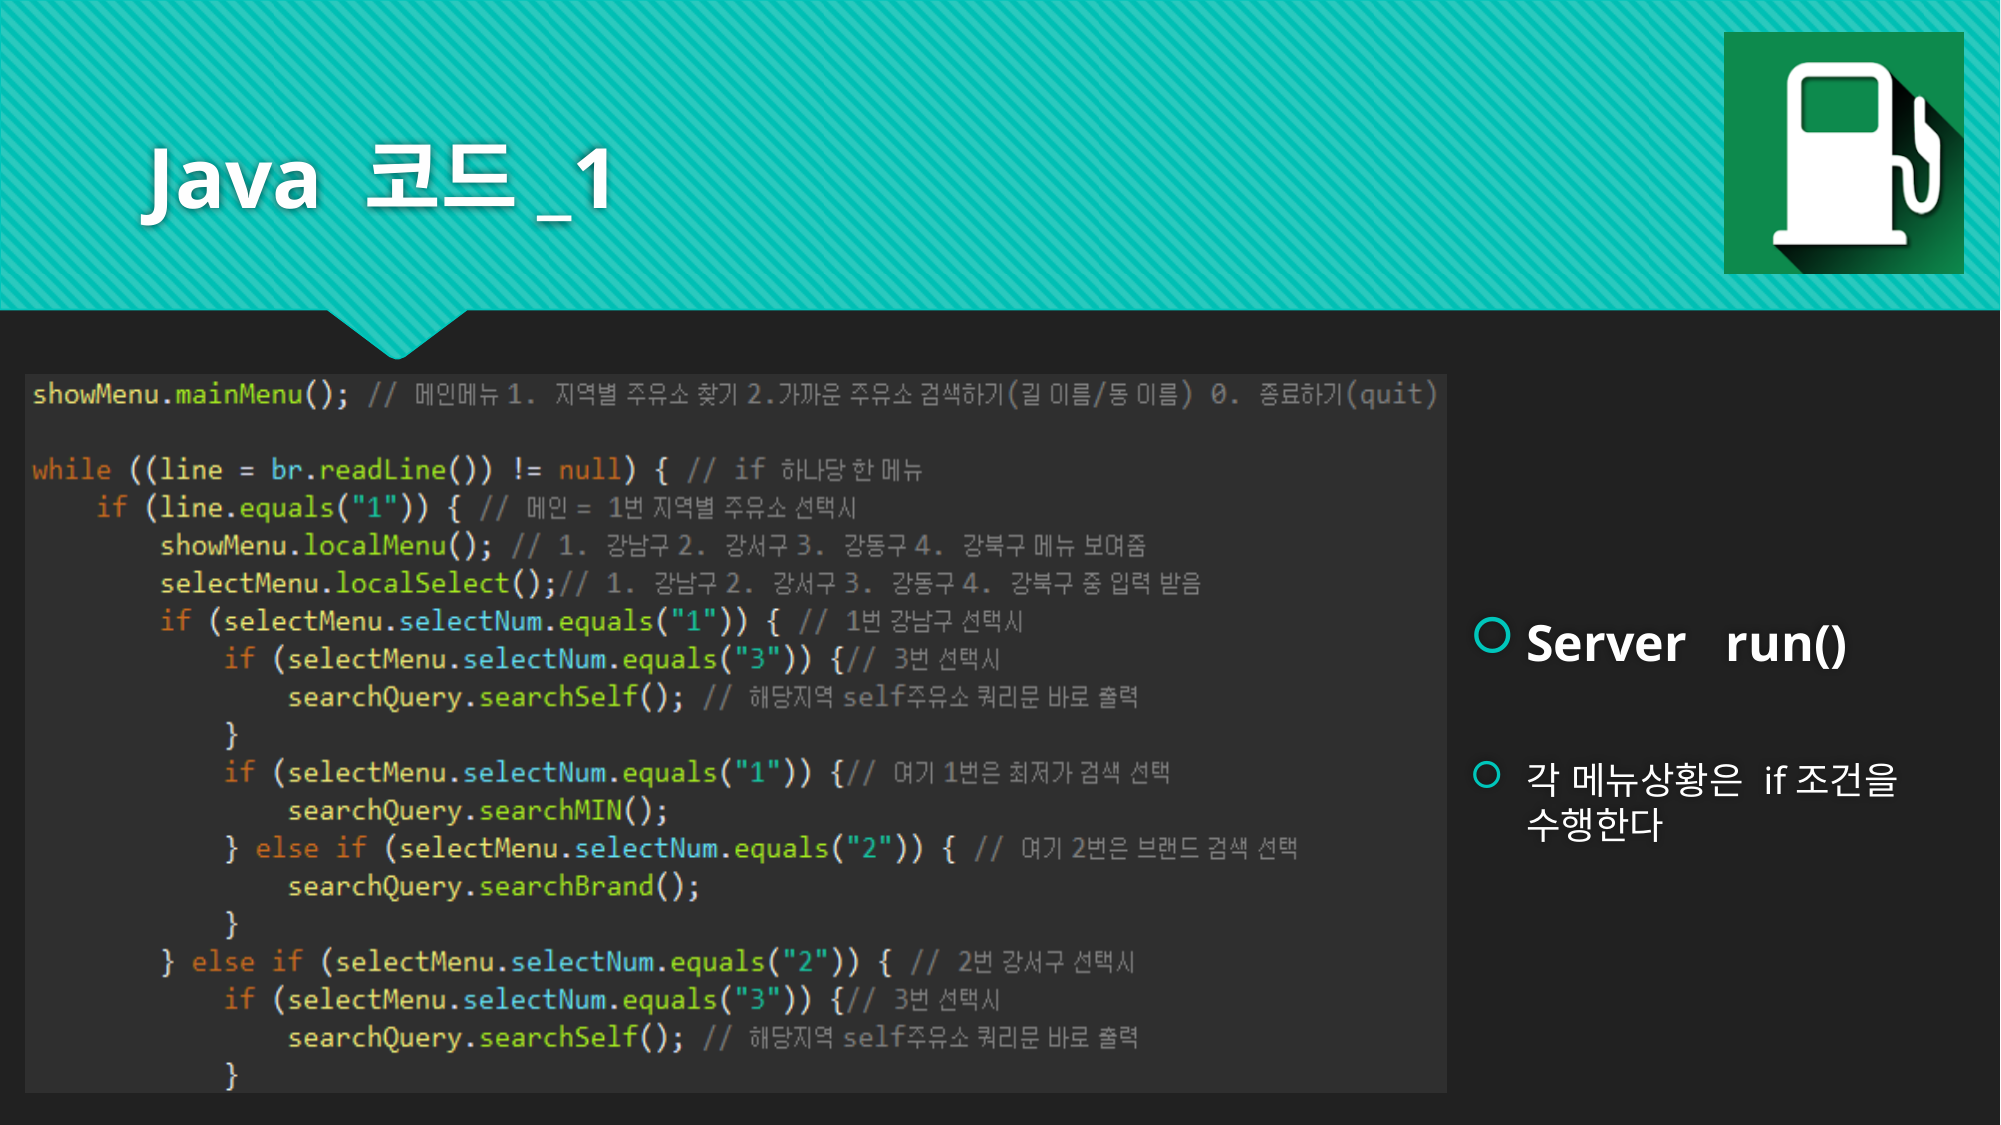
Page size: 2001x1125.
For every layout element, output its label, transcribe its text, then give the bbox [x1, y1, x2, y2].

list Server run() 각 메뉴상황은 if조건을 수행한다 [1455, 374, 1966, 1085]
picture [24, 373, 1447, 1094]
picture [1723, 31, 1964, 274]
title Java 코드_1 [132, 73, 1723, 233]
